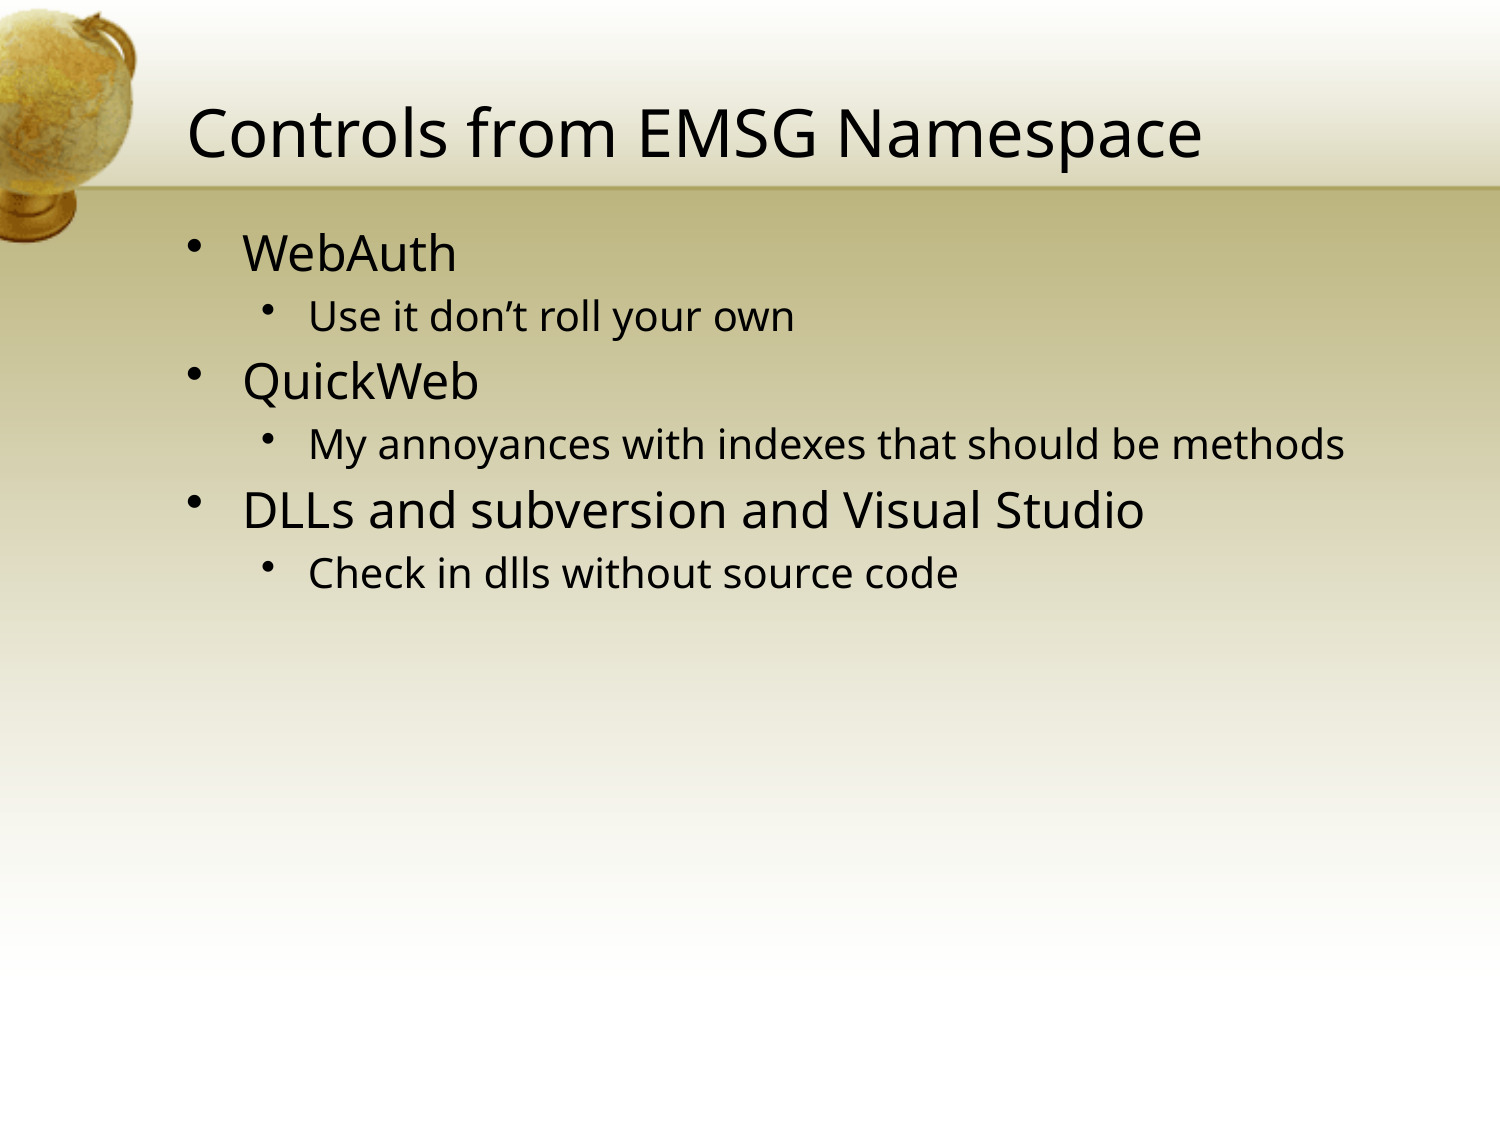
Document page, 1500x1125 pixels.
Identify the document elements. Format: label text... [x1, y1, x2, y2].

title Controls from EMSG Namespace [171, 36, 1436, 179]
list WebAuth Use it don’t roll your own QuickWeb My annoyances with indexes that should be methods DLLs and subversion and Visual Studio Check in dlls without source code [171, 214, 1436, 1018]
picture [0, 0, 1500, 1125]
